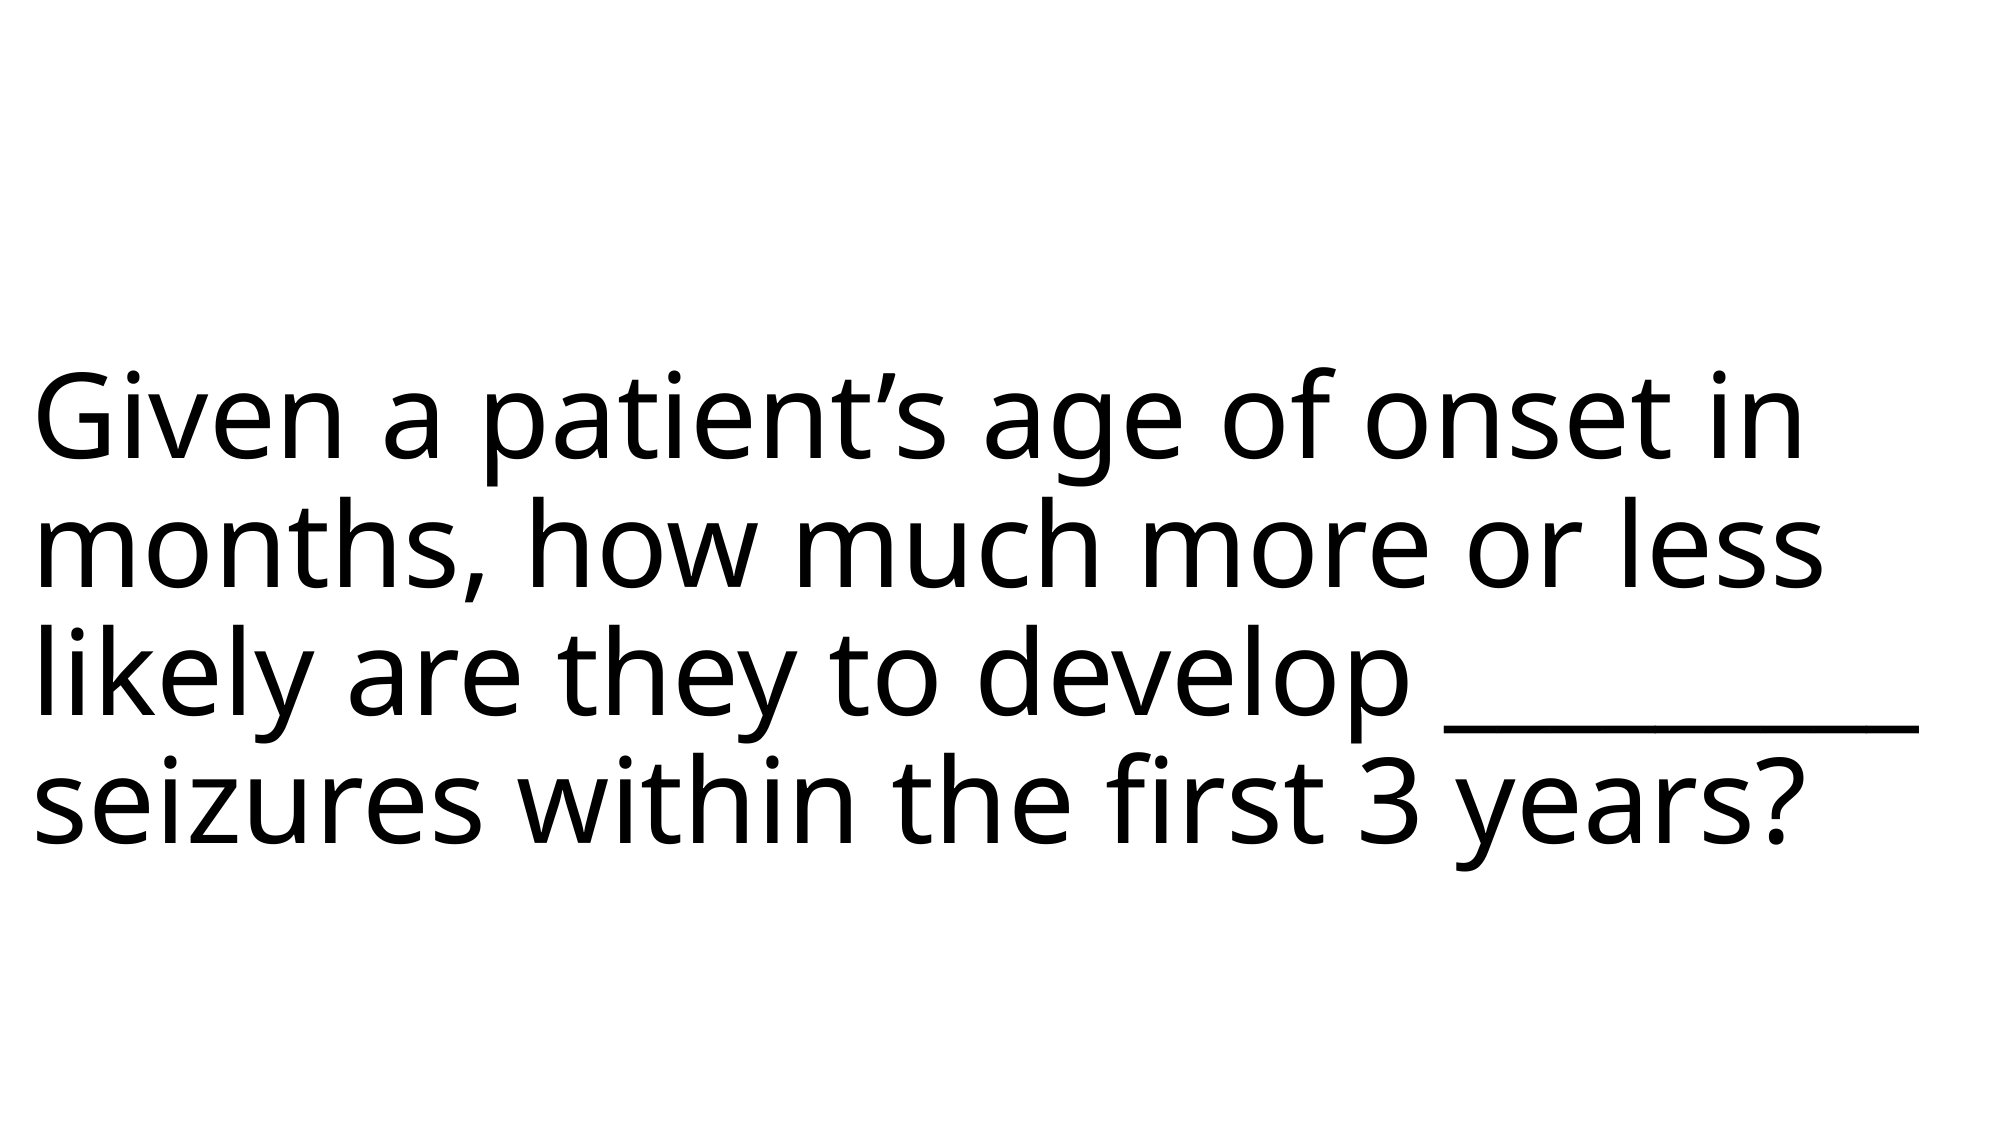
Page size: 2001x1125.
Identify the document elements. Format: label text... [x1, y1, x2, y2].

title Given a patient’s age of onset in months, how much more or less likely are they to develop _________ seizures within the first 3 years? [16, 248, 2000, 877]
